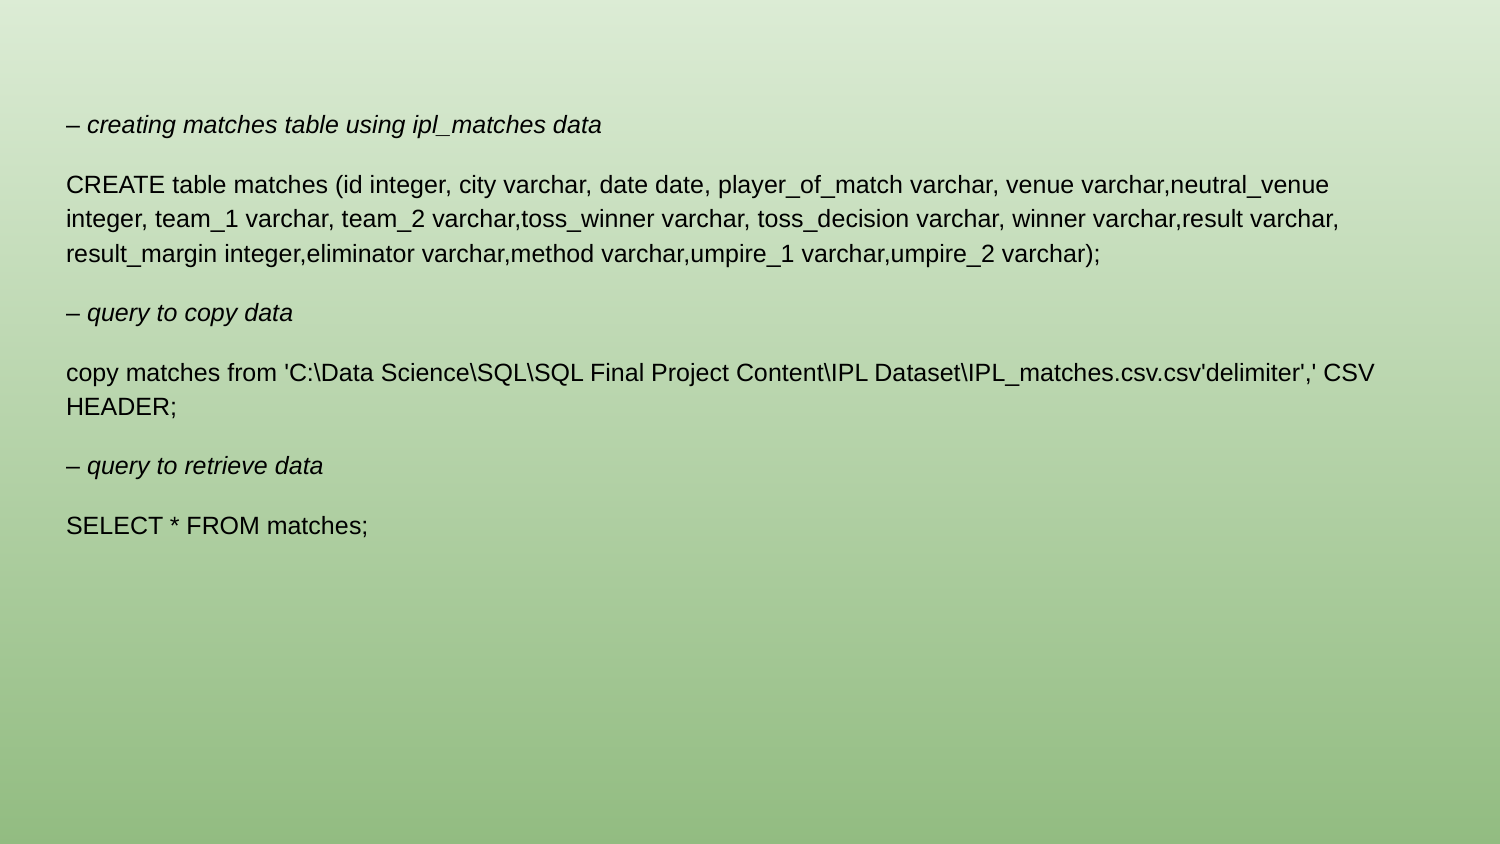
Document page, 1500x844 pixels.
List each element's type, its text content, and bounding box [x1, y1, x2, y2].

list – creating matches table using ipl_matches data CREATE table matches (id integer, city varchar, date date, player_of_match varchar, venue varchar,neutral_venue integer, team_1 varchar, team_2 varchar,toss_winner varchar, toss_decision varchar, winner varchar,result varchar, result_margin integer,eliminator varchar,method varchar,umpire_1 varchar,umpire_2 varchar); – query to copy data copy matches from 'C:\Data Science\SQL\SQL Final Project Content\IPL Dataset\IPL_matches.csv.csv'delimiter',' CSV HEADER; – query to retrieve data SELECT * FROM matches; [51, 34, 1428, 750]
